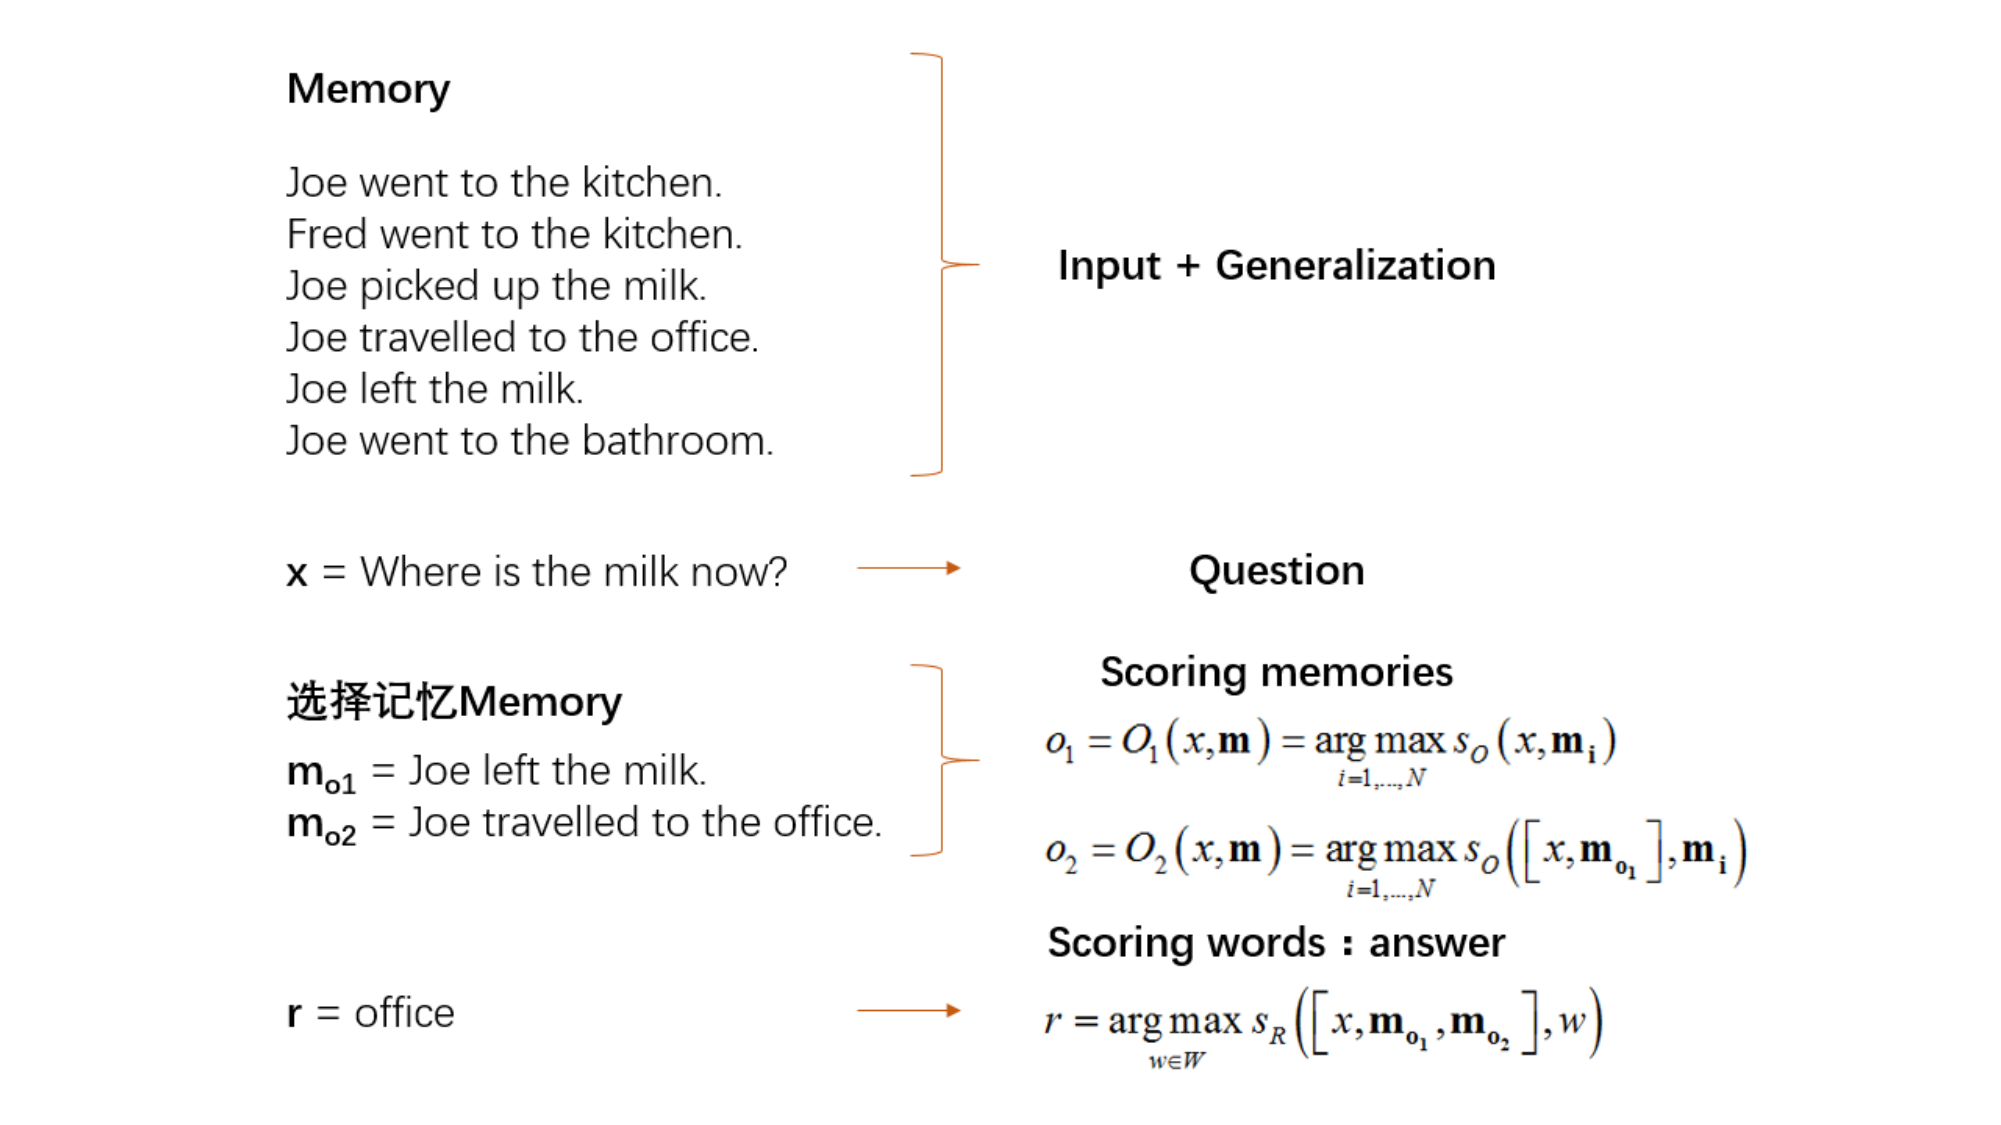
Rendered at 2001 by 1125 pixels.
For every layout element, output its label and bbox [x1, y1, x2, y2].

picture [232, 28, 1768, 1097]
